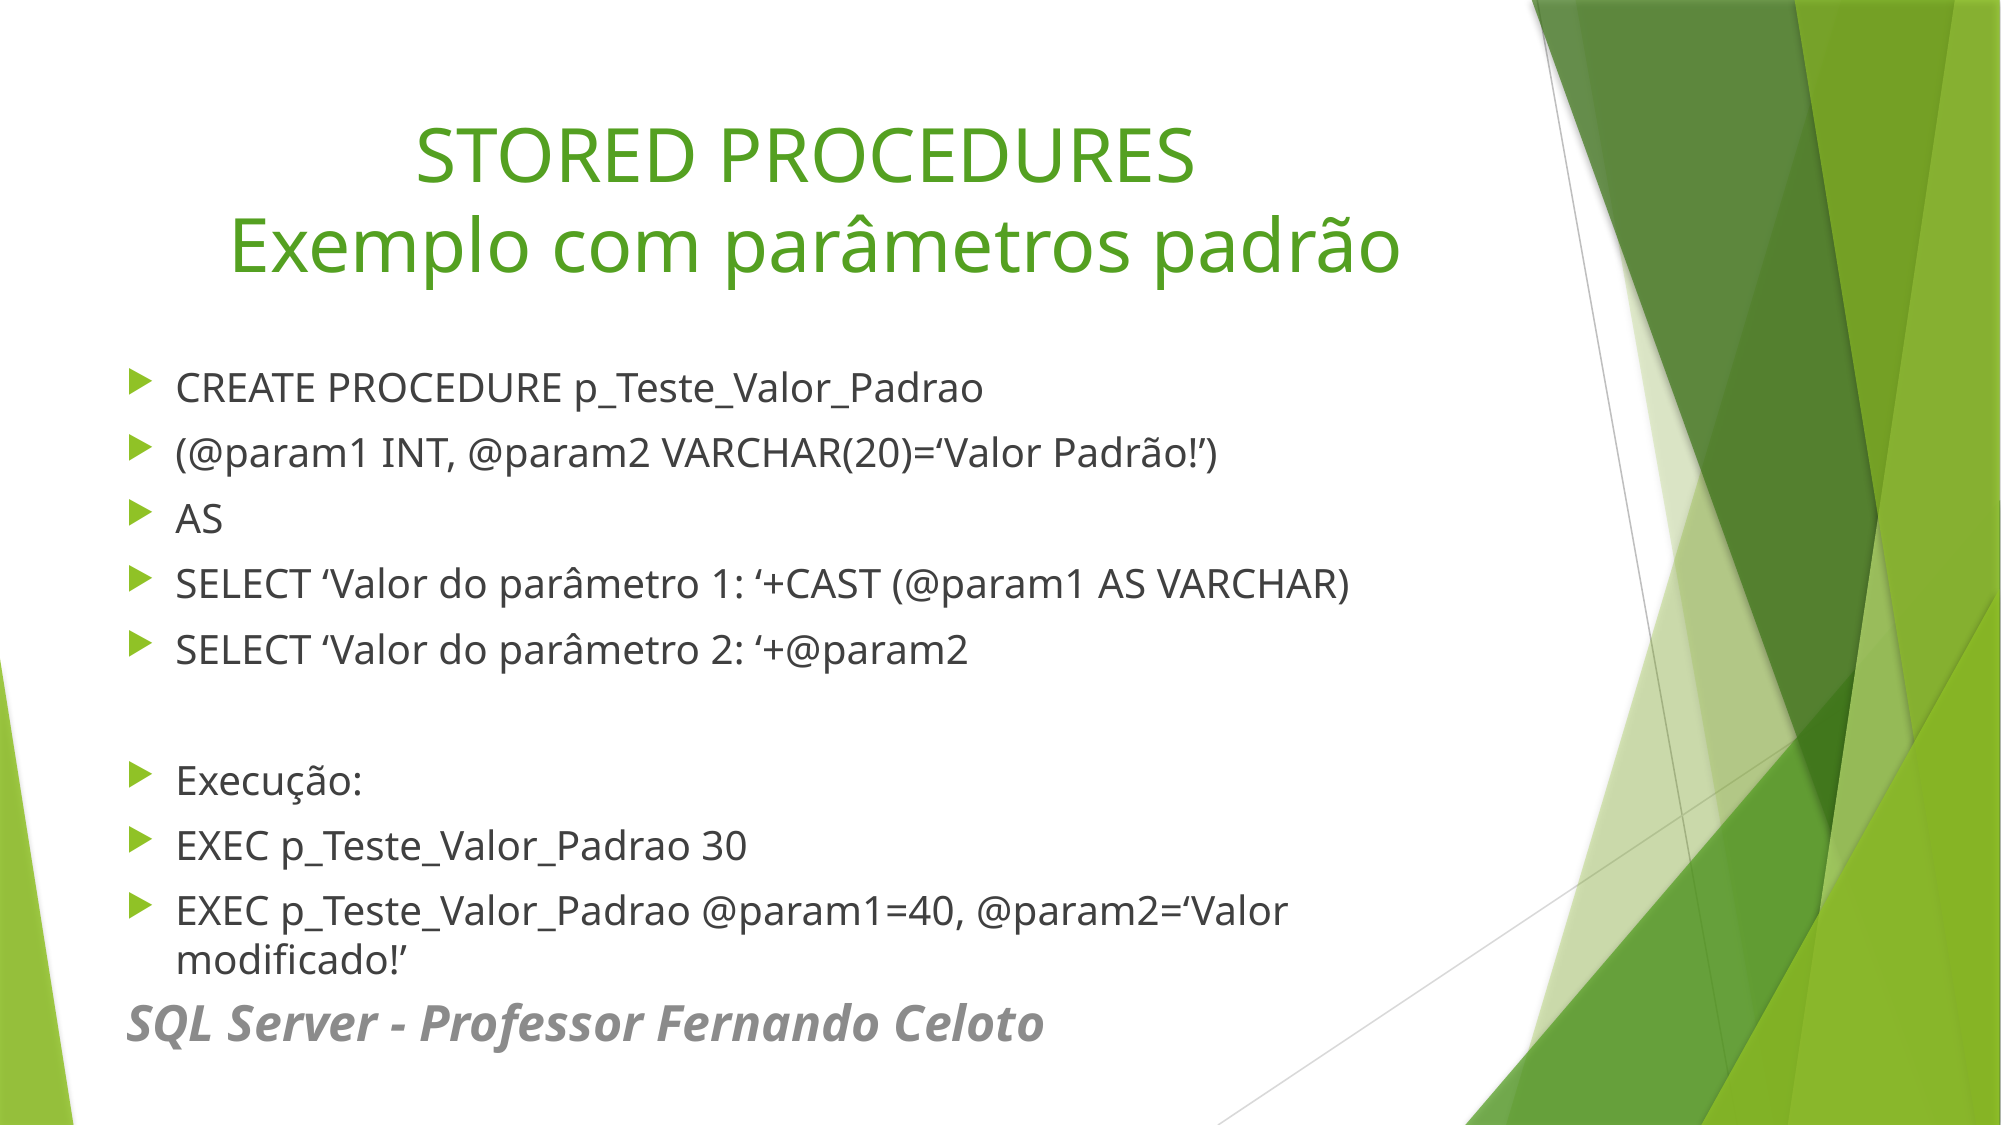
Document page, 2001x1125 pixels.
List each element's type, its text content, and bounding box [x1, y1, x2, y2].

title STORED PROCEDURES Exemplo com parâmetros padrão [111, 99, 1522, 317]
footer SQL Server - Professor Fernando Celoto [111, 991, 1145, 1051]
list CREATE PROCEDURE p_Teste_Valor_Padrao (@param1 INT, @param2 VARCHAR(20)=‘Valor Padrão!’) AS SELECT ‘Valor do parâmetro 1: ‘+CAST (@param1 AS VARCHAR) SELECT ‘Valor do parâmetro 2: ‘+@param2 Execução: EXEC p_Teste_Valor_Padrao 30 EXEC p_Teste_Valor_Padrao @param1=40, @param2=‘Valor modificado!’ [111, 354, 1522, 992]
